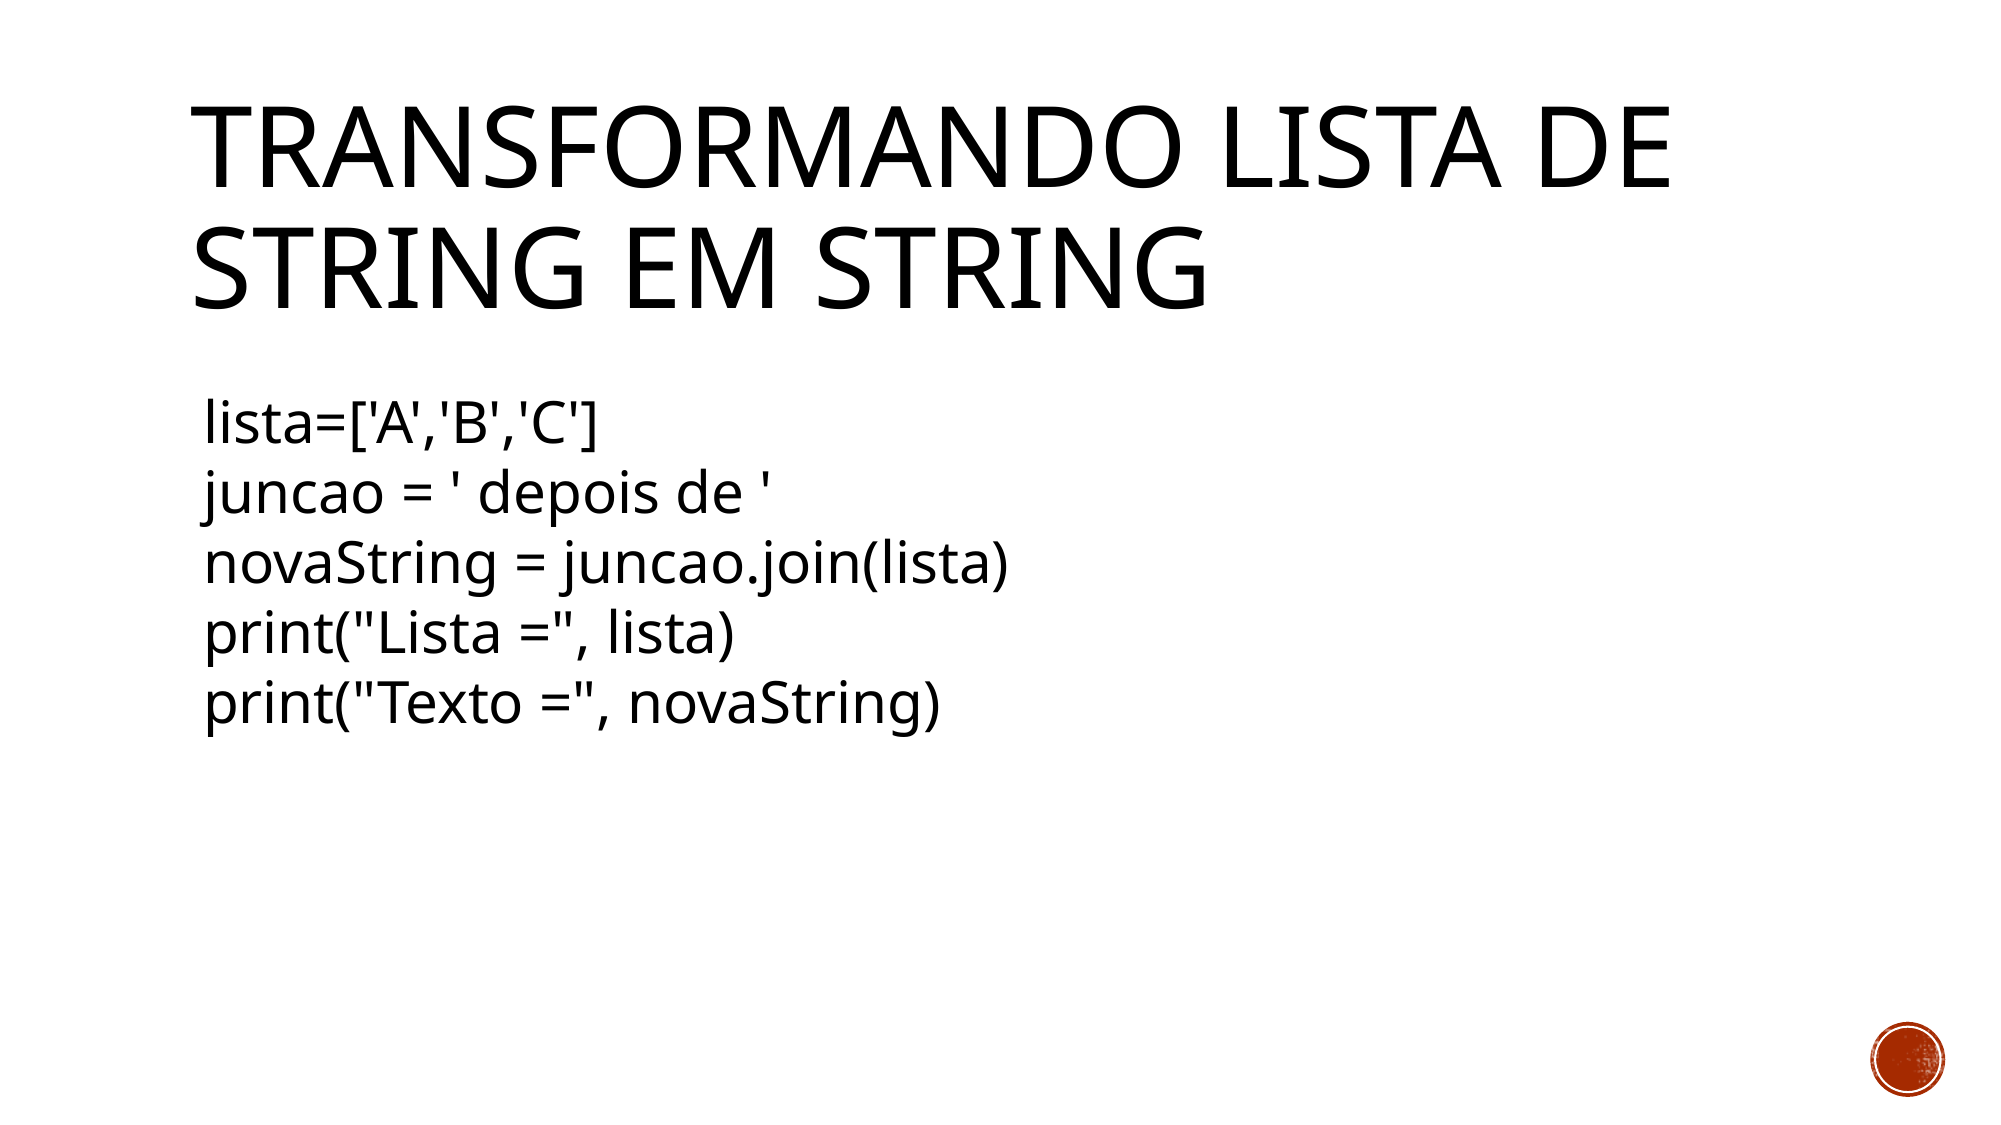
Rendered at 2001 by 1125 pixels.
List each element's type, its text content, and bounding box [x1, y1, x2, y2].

title Transformando LISTA de string em String [175, 79, 1826, 344]
text_box lista=['A','B','C'] juncao = ' depois de ' novaString = juncao.join(lista) print("Lista =", lista) print("Texto =", novaString) [188, 378, 1978, 743]
